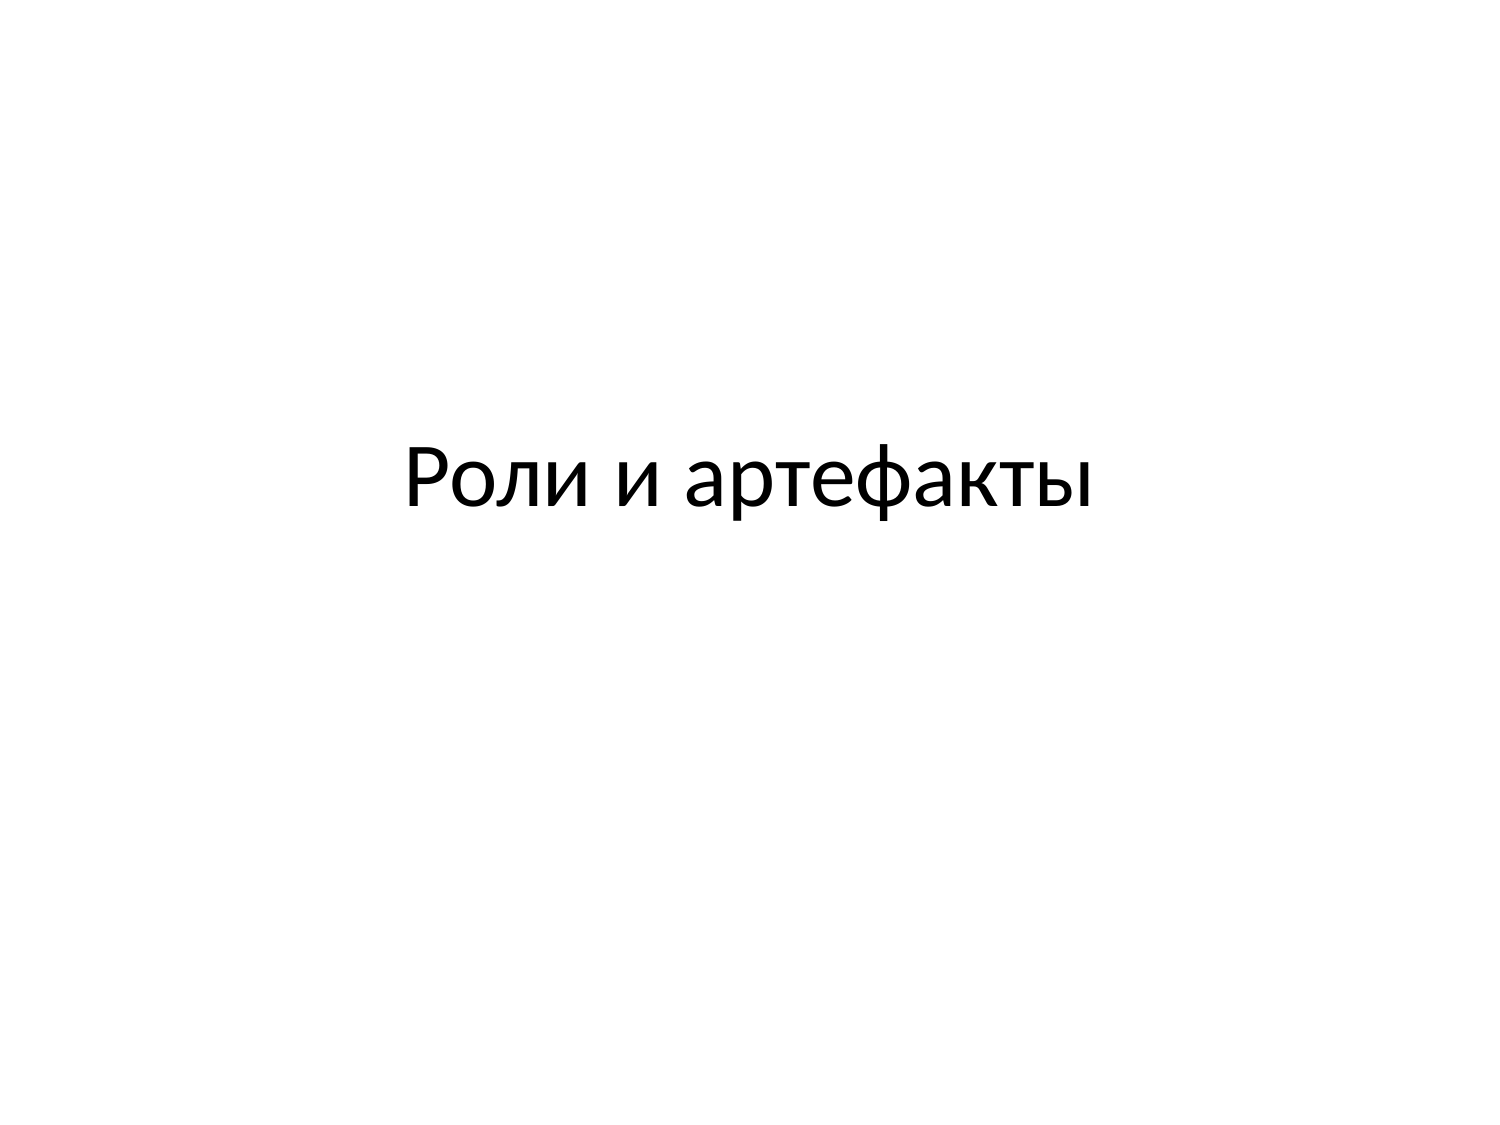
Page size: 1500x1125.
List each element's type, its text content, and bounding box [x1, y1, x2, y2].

title Роли и артефакты [112, 349, 1388, 591]
